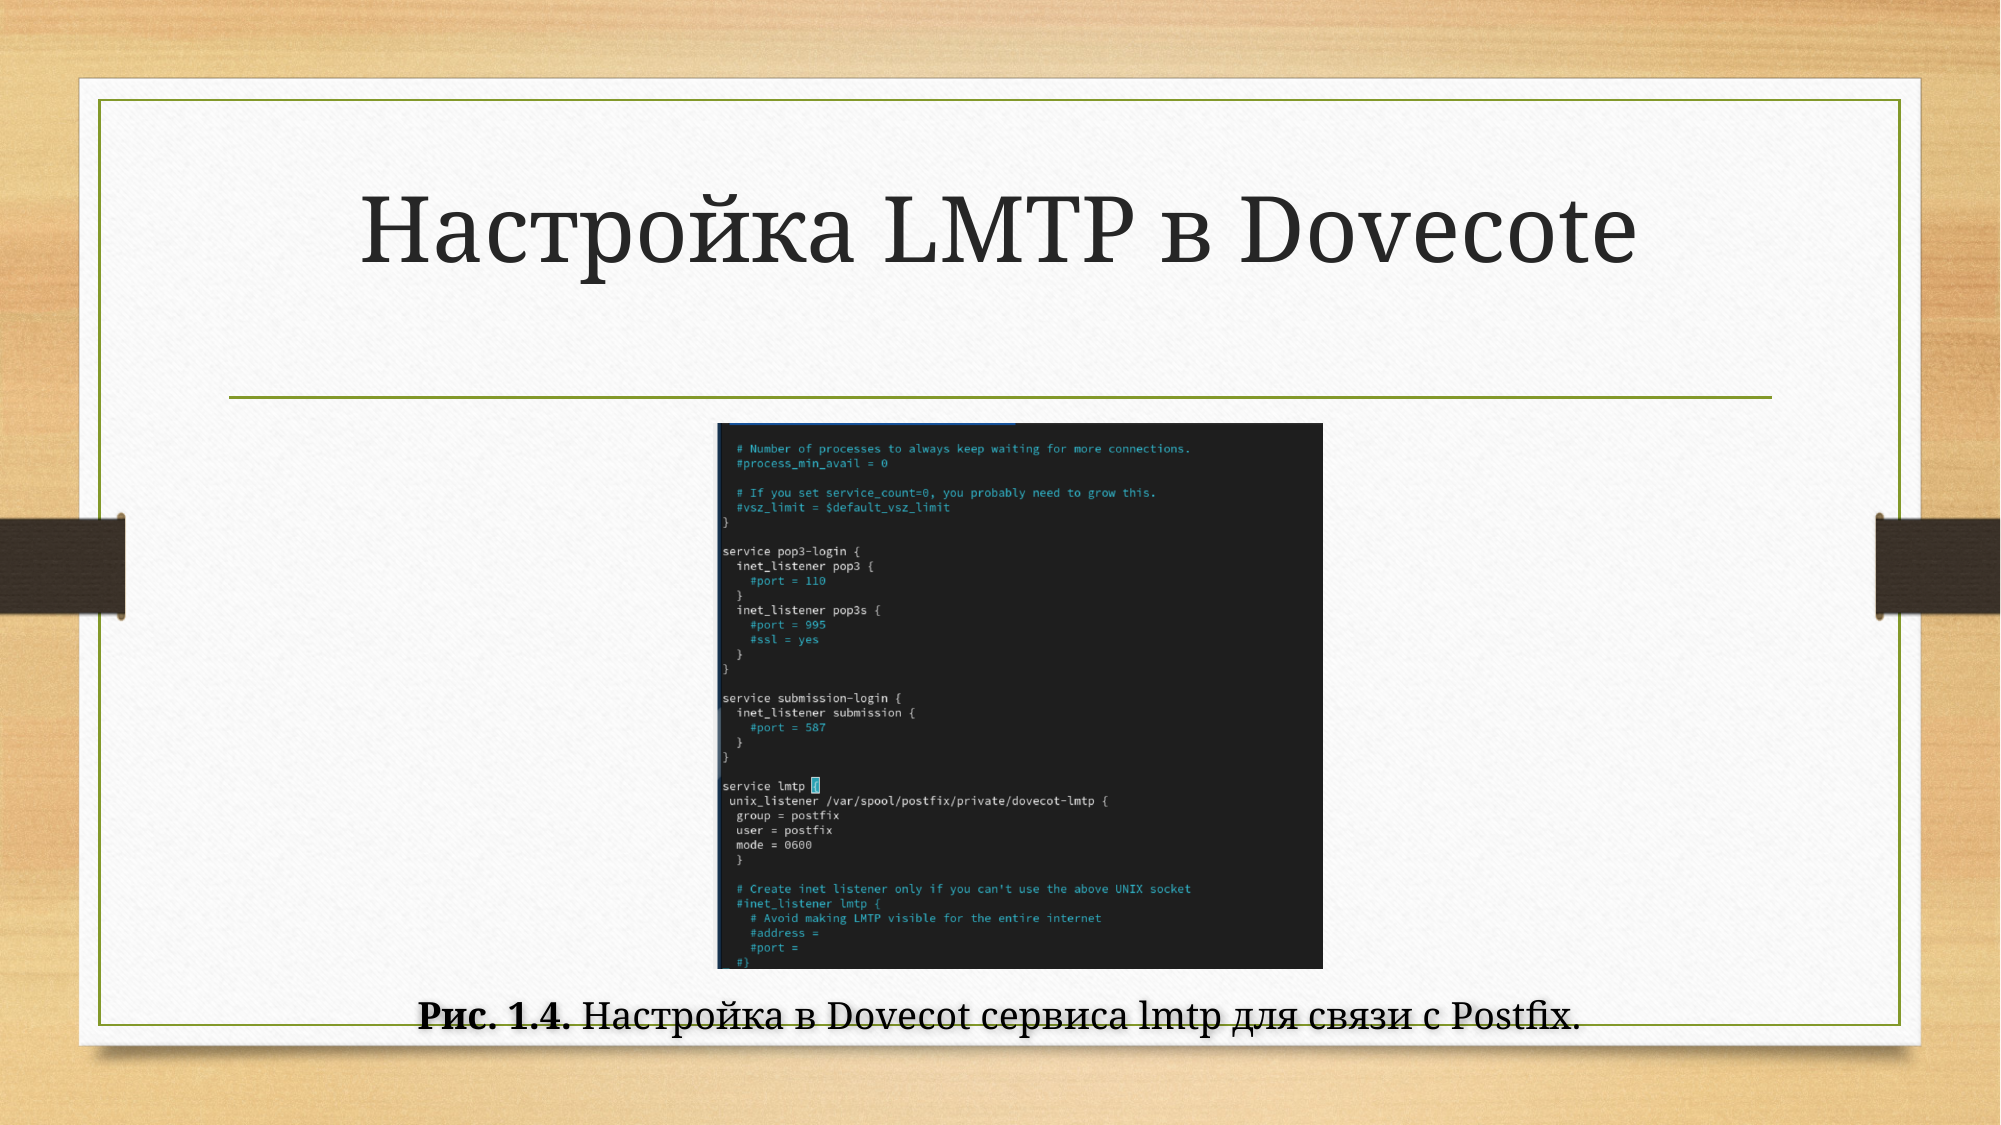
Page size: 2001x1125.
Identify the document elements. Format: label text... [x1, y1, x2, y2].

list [712, 423, 1323, 969]
text_box Рис. 1.4. Настройка в Dovecot сервиса lmtp для связи с Postfix. [0, 968, 2000, 1061]
title Настройка LMTP в Dovecote [132, 146, 1868, 306]
picture [0, 0, 2001, 1125]
